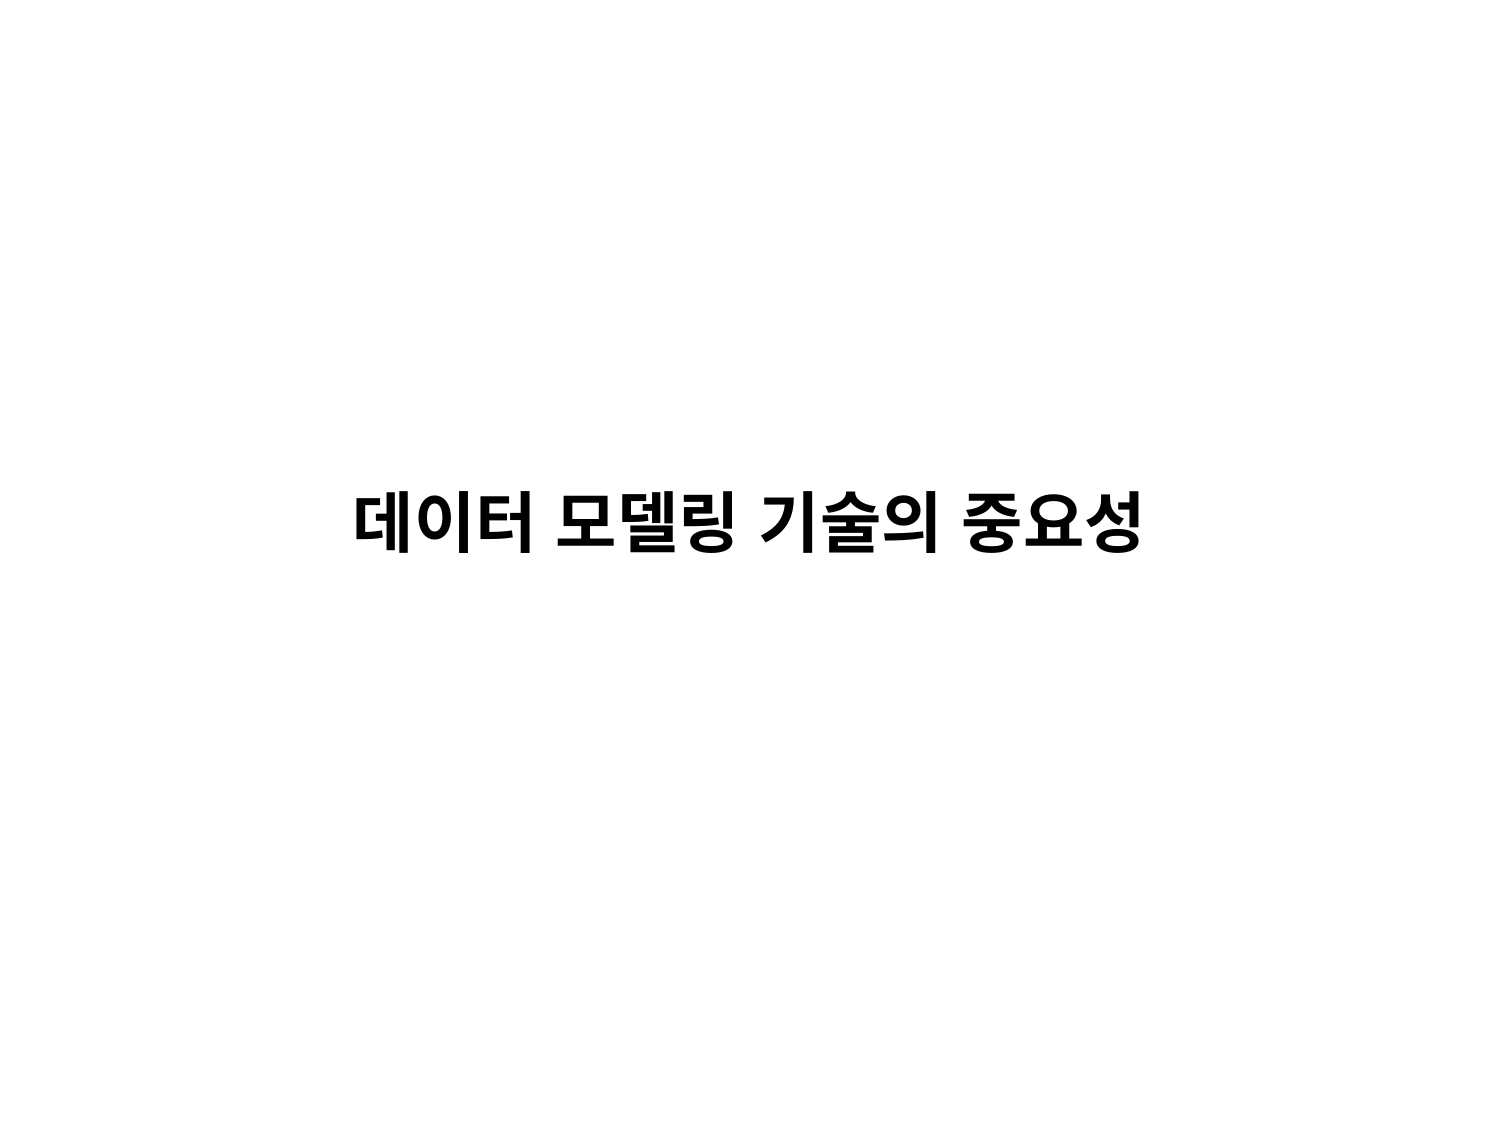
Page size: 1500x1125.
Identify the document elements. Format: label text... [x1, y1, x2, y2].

text_box 데이터 모델링 기술의 중요성 [315, 468, 1184, 575]
